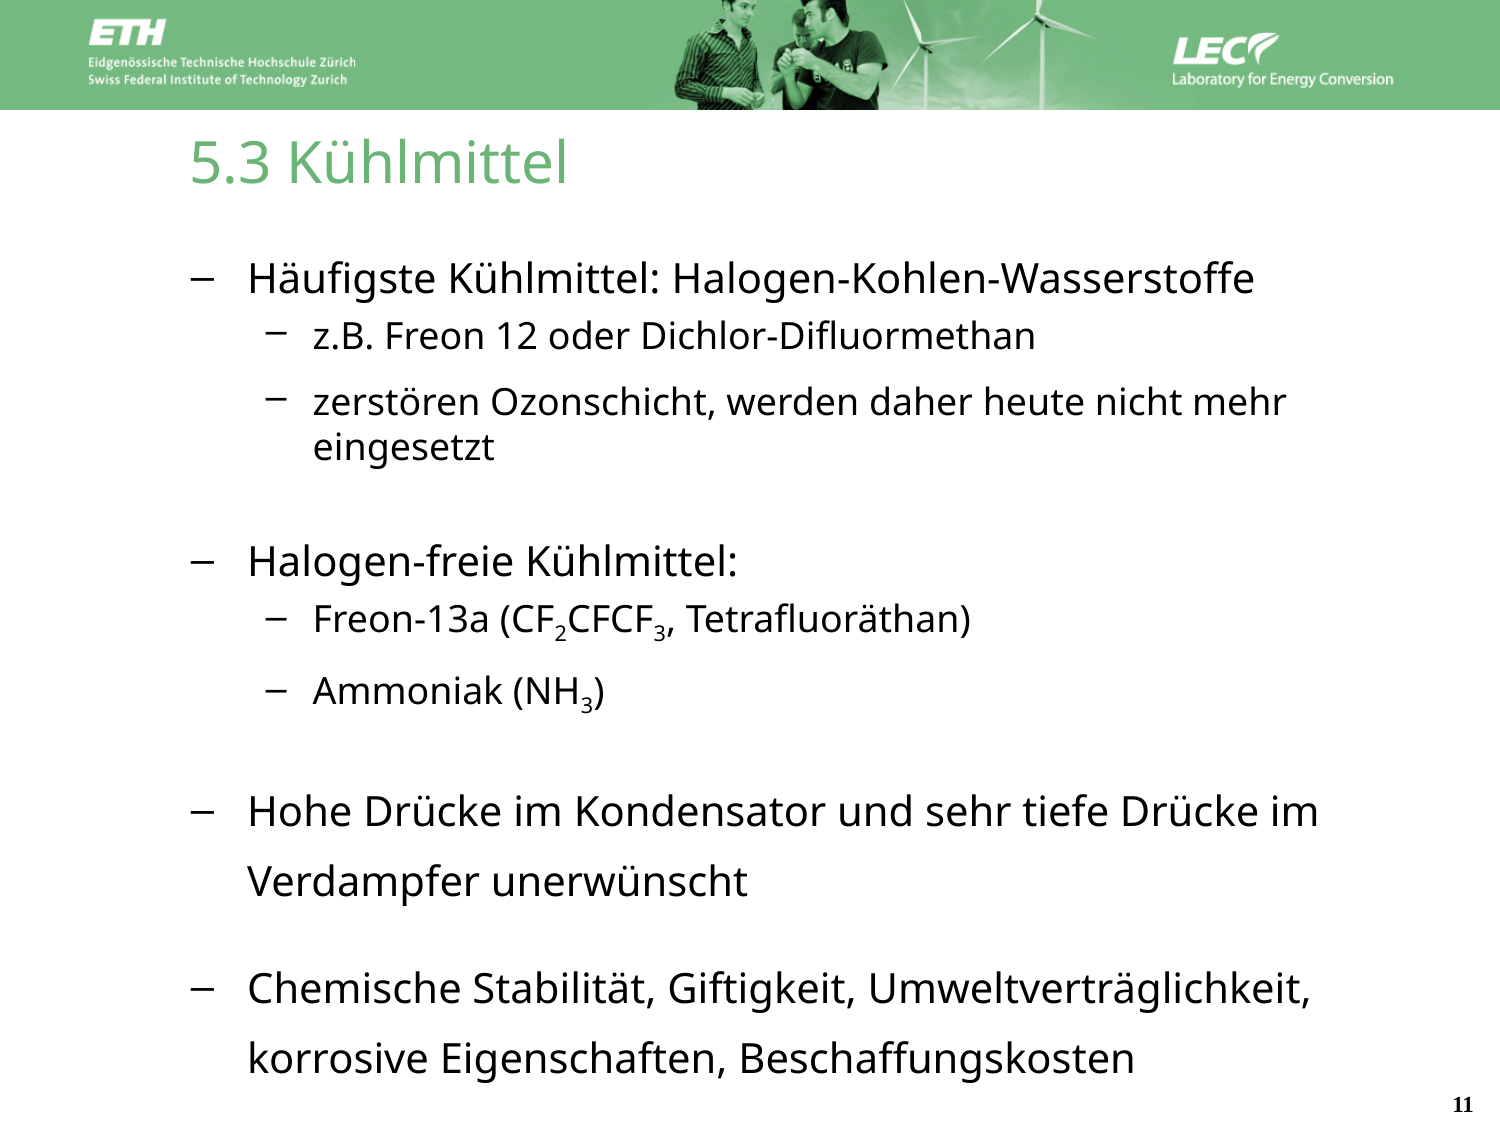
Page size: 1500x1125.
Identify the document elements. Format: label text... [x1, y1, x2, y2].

picture [0, 0, 1500, 110]
text_box 5.3 Kühlmittel [174, 125, 1413, 196]
text_box Häufigste Kühlmittel: Halogen-Kohlen-Wasserstoffe z.B. Freon 12 oder Dichlor-Difluormethan zerstören Ozonschicht, werden daher heute nicht mehr eingesetzt Halogen-freie Kühlmittel: Freon-13a (CF2CFCF3, Tetrafluoräthan) Ammoniak (NH3) Hohe Drücke im Kondensator und sehr tiefe Drücke im Verdampfer unerwünscht Chemische Stabilität, Giftigkeit, Umweltverträglichkeit, korrosive Eigenschaften, Beschaffungskosten [190, 230, 1423, 1063]
